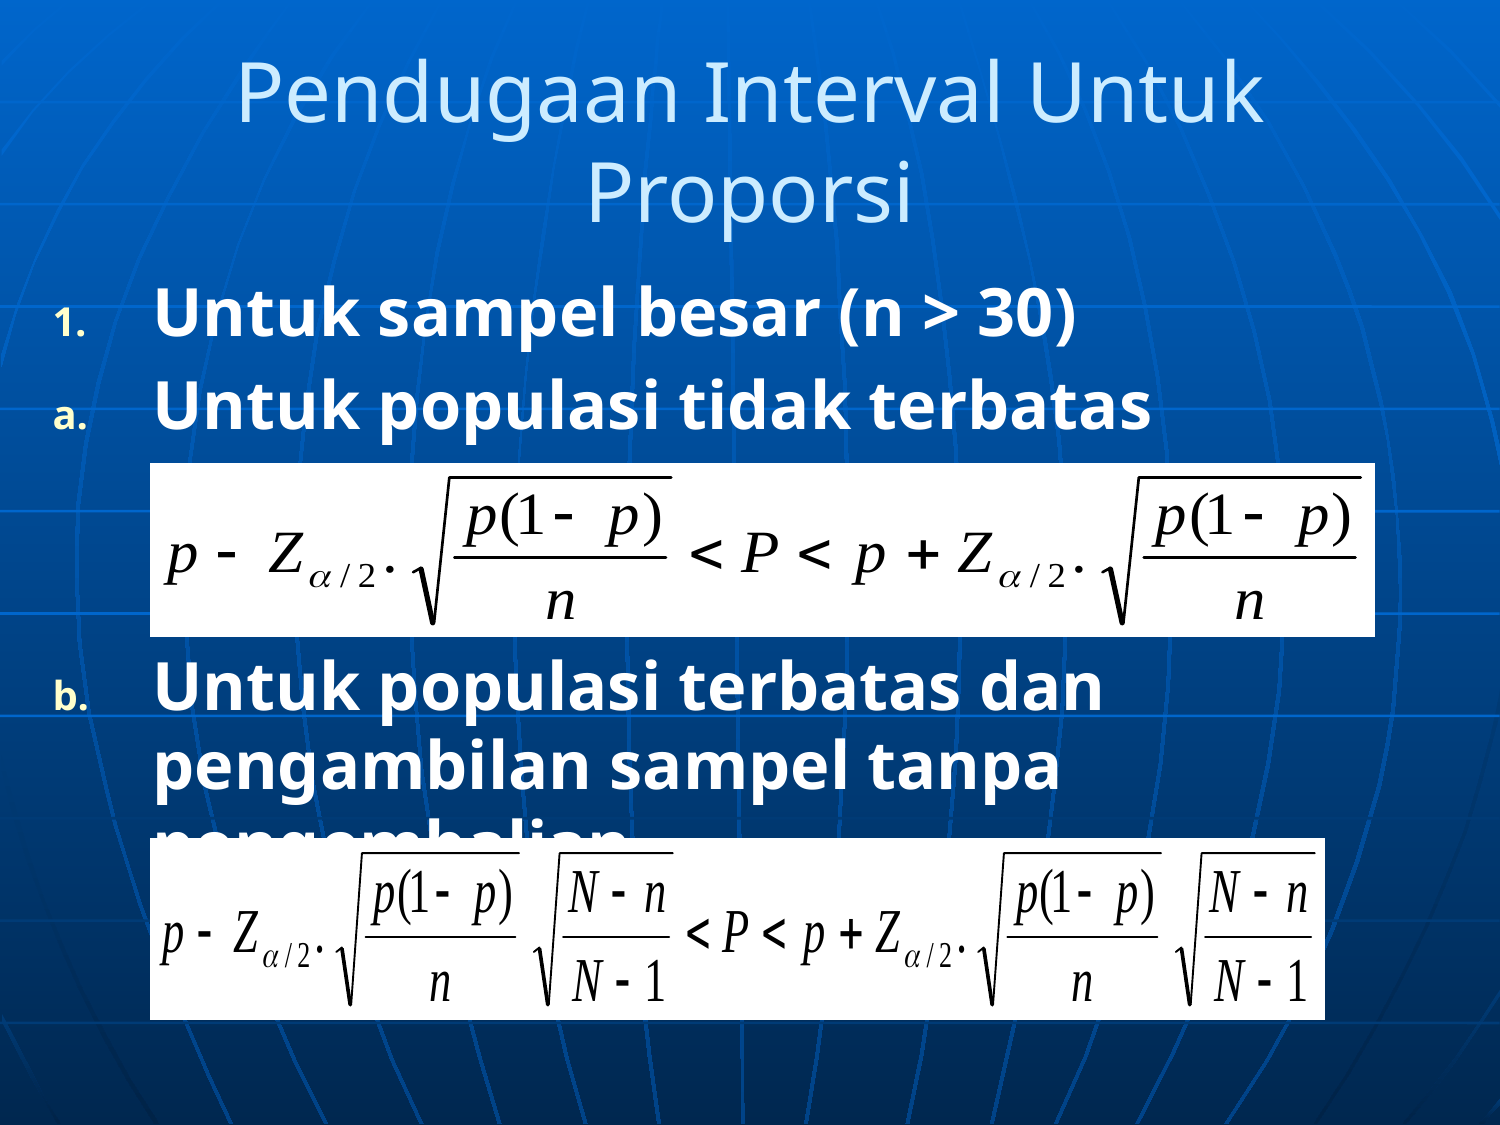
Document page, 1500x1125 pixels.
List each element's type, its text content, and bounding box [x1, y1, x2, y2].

title Pendugaan Interval Untuk Proporsi [75, 45, 1425, 233]
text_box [149, 837, 1326, 1021]
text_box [149, 462, 1376, 638]
list Untuk sampel besar (n > 30) Untuk populasi tidak terbatas Untuk populasi terbatas dan pengambilan sampel tanpa pengembalian [37, 262, 1463, 1006]
